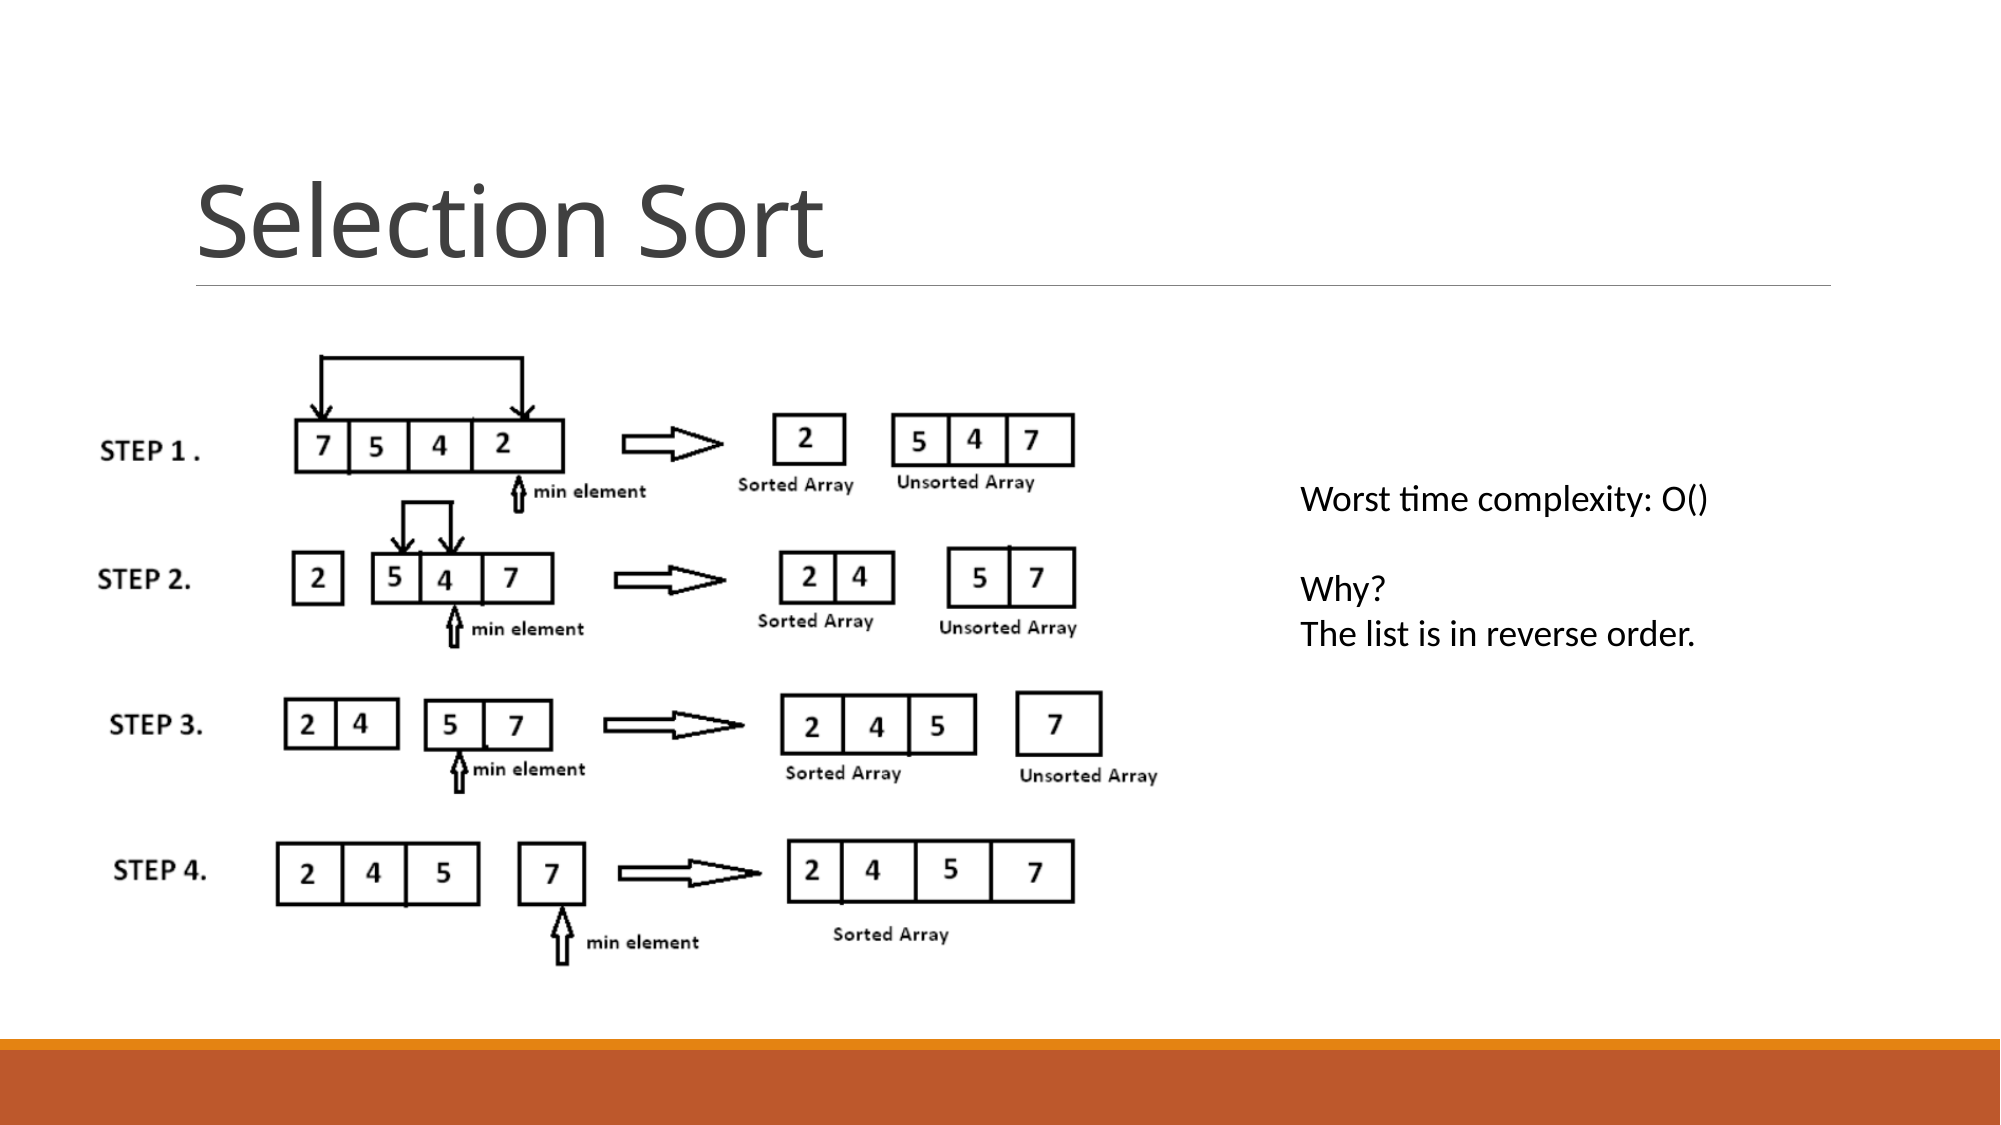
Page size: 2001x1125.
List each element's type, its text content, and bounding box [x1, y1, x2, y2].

title Selection Sort [180, 47, 1830, 285]
picture [73, 317, 1184, 978]
